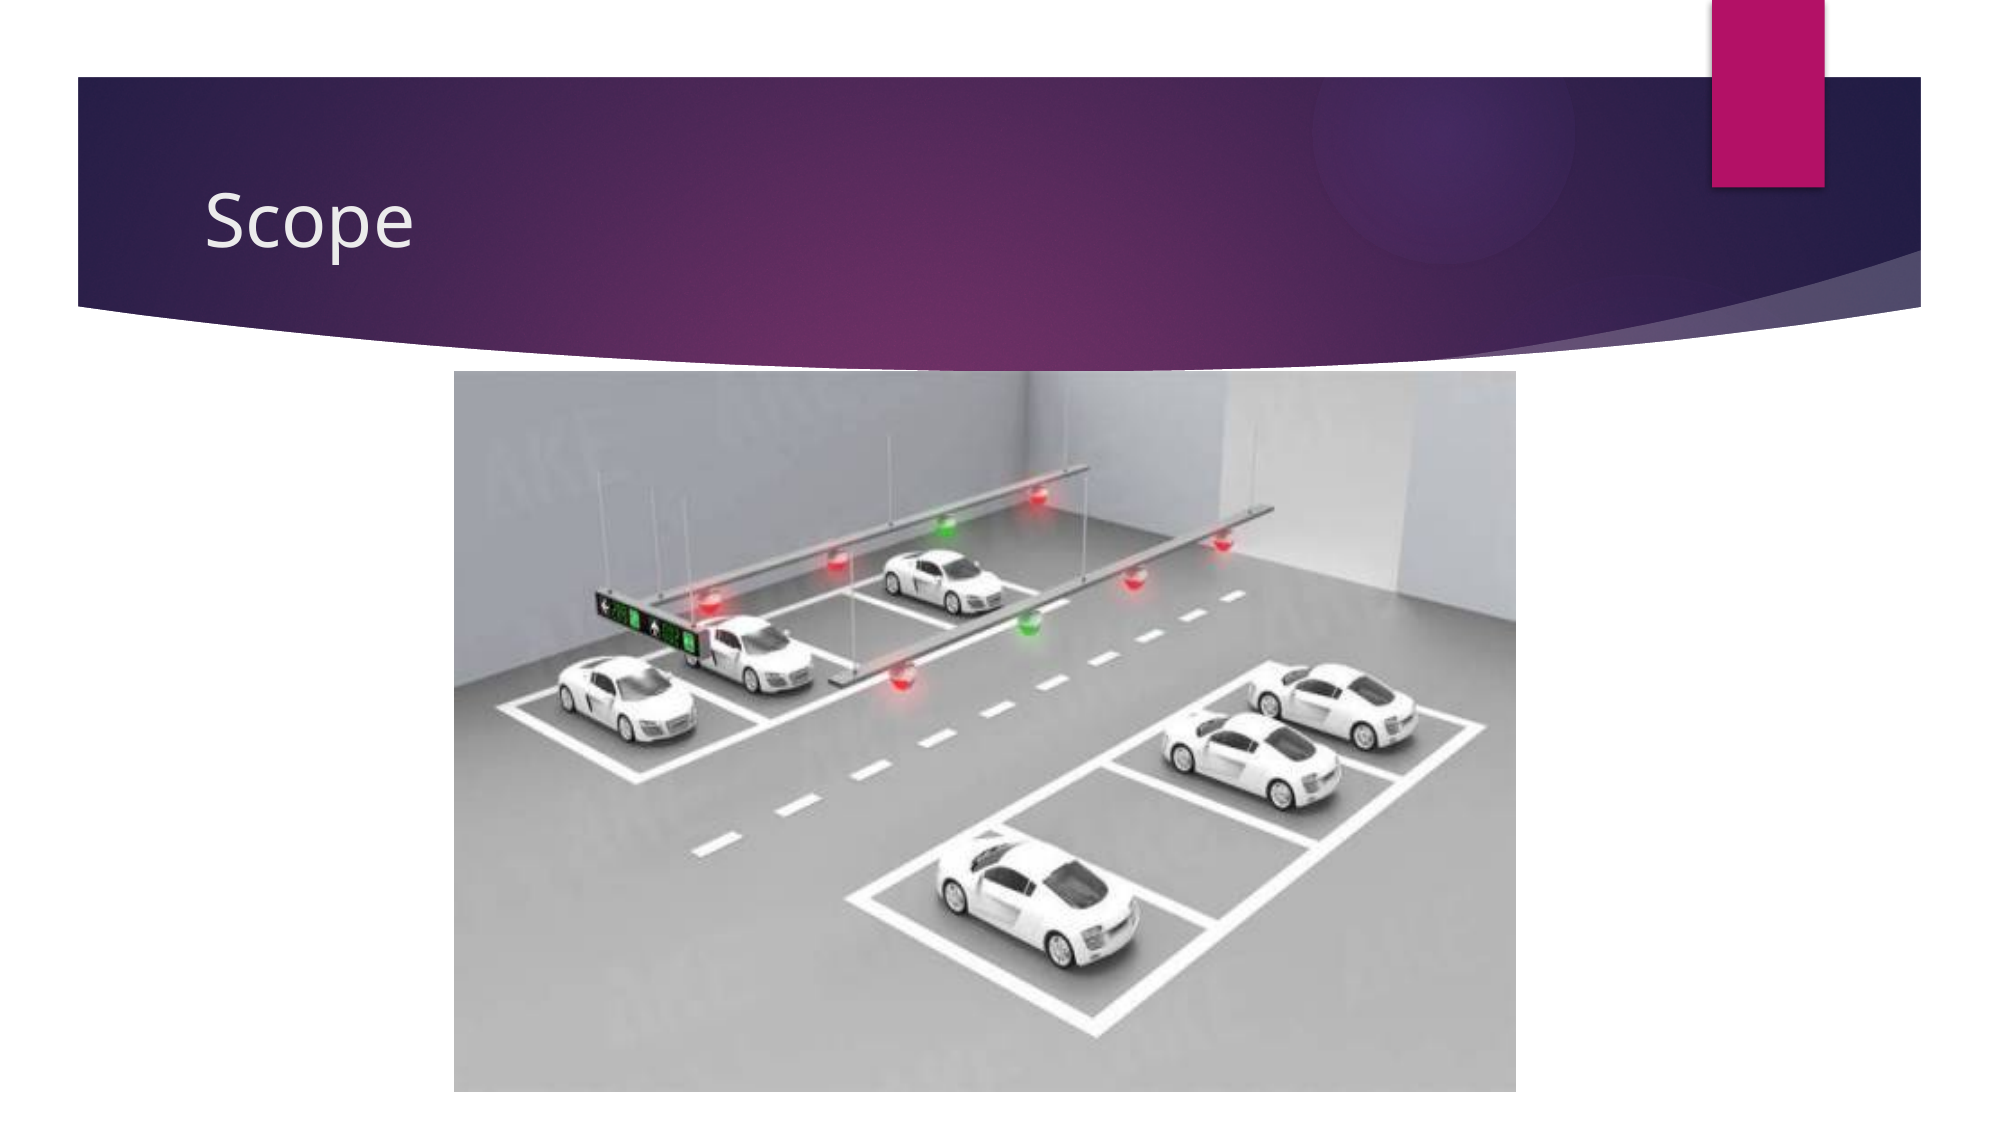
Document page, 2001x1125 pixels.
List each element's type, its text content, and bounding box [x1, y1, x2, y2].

title Scope [189, 159, 1627, 276]
picture [454, 371, 1517, 1092]
